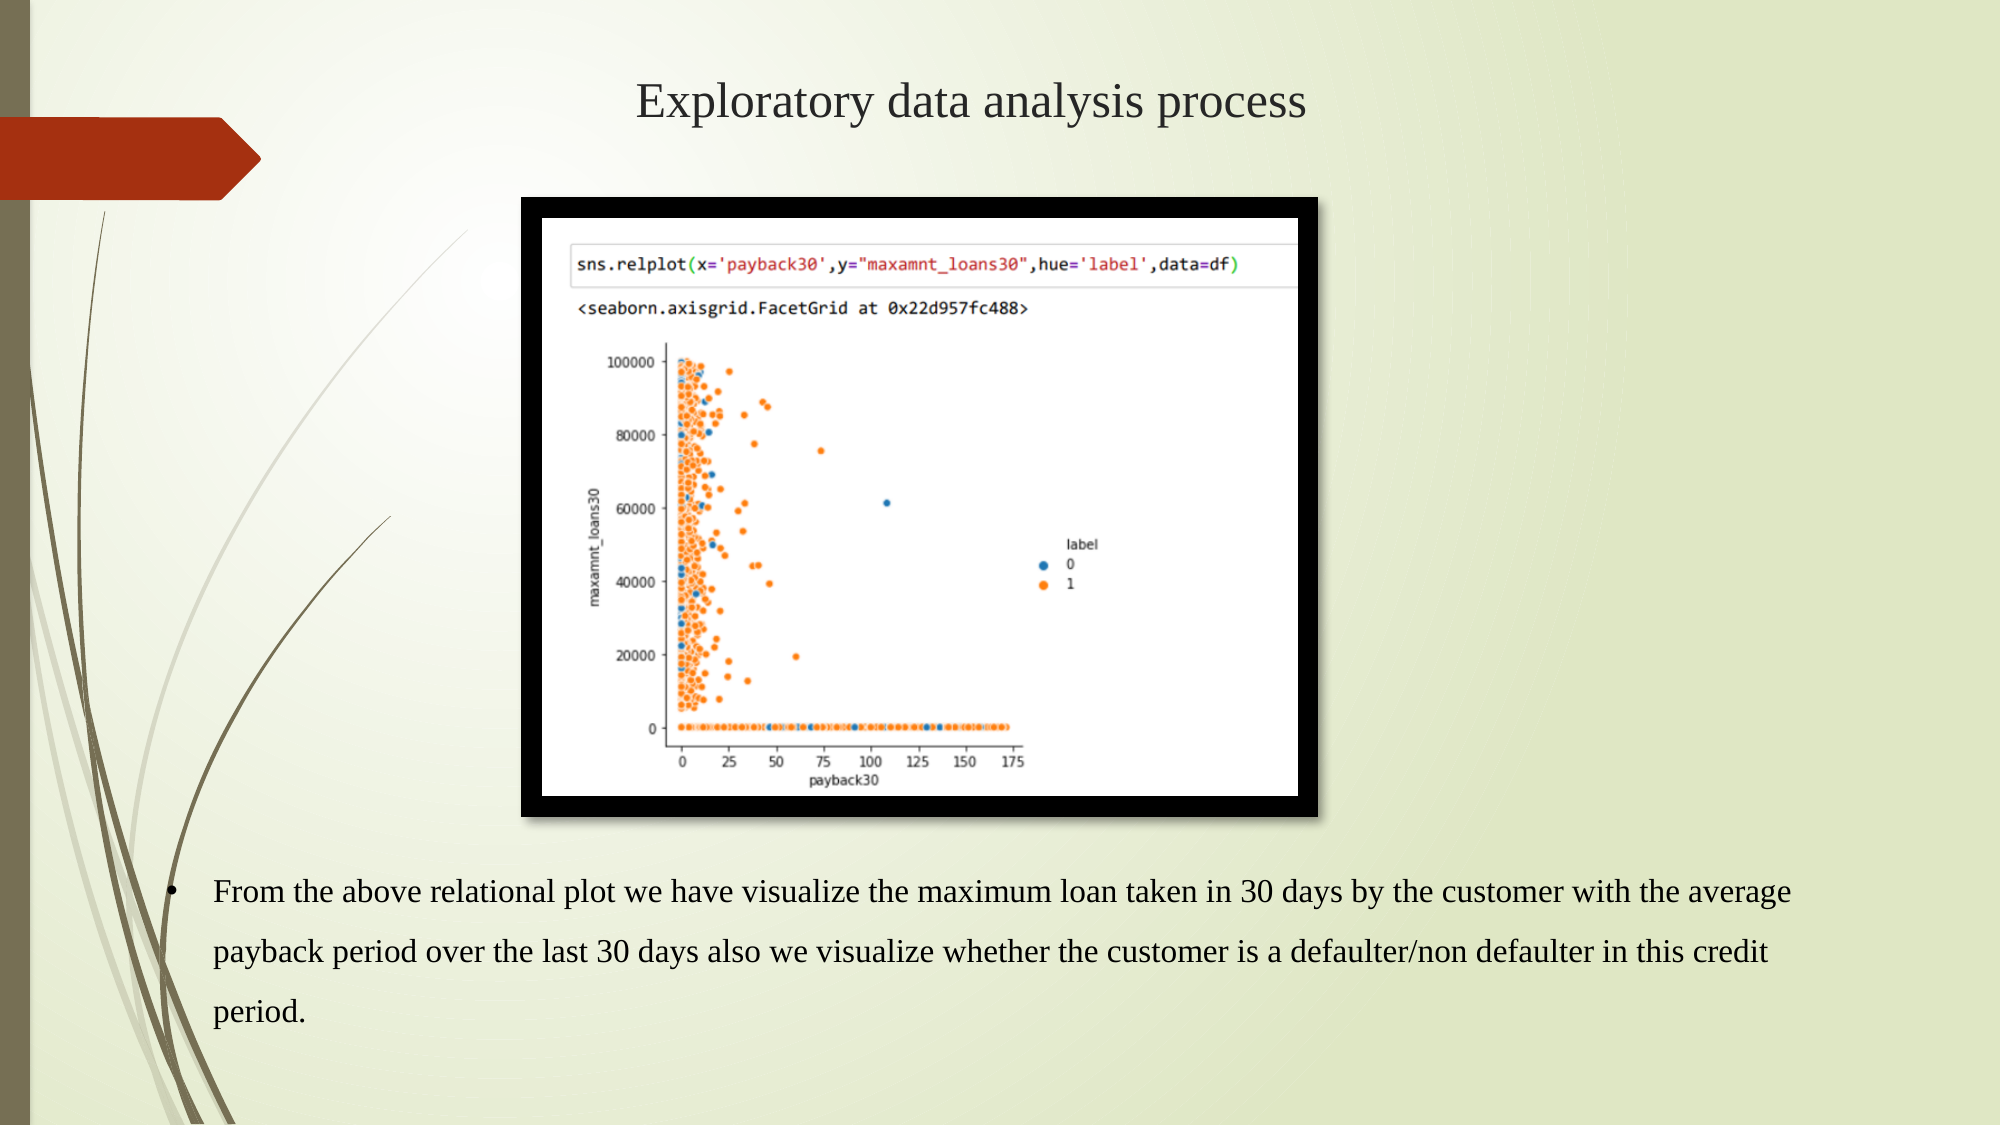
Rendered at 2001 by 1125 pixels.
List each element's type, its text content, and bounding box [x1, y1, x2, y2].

text_box From the above relational plot we have visualize the maximum loan taken in 30 days by the customer with the average payback period over the last 30 days also we visualize whether the customer is a defaulter/non defaulter in this credit period. [151, 842, 1875, 1037]
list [541, 217, 1298, 797]
title Exploratory data analysis process [137, 59, 1806, 188]
